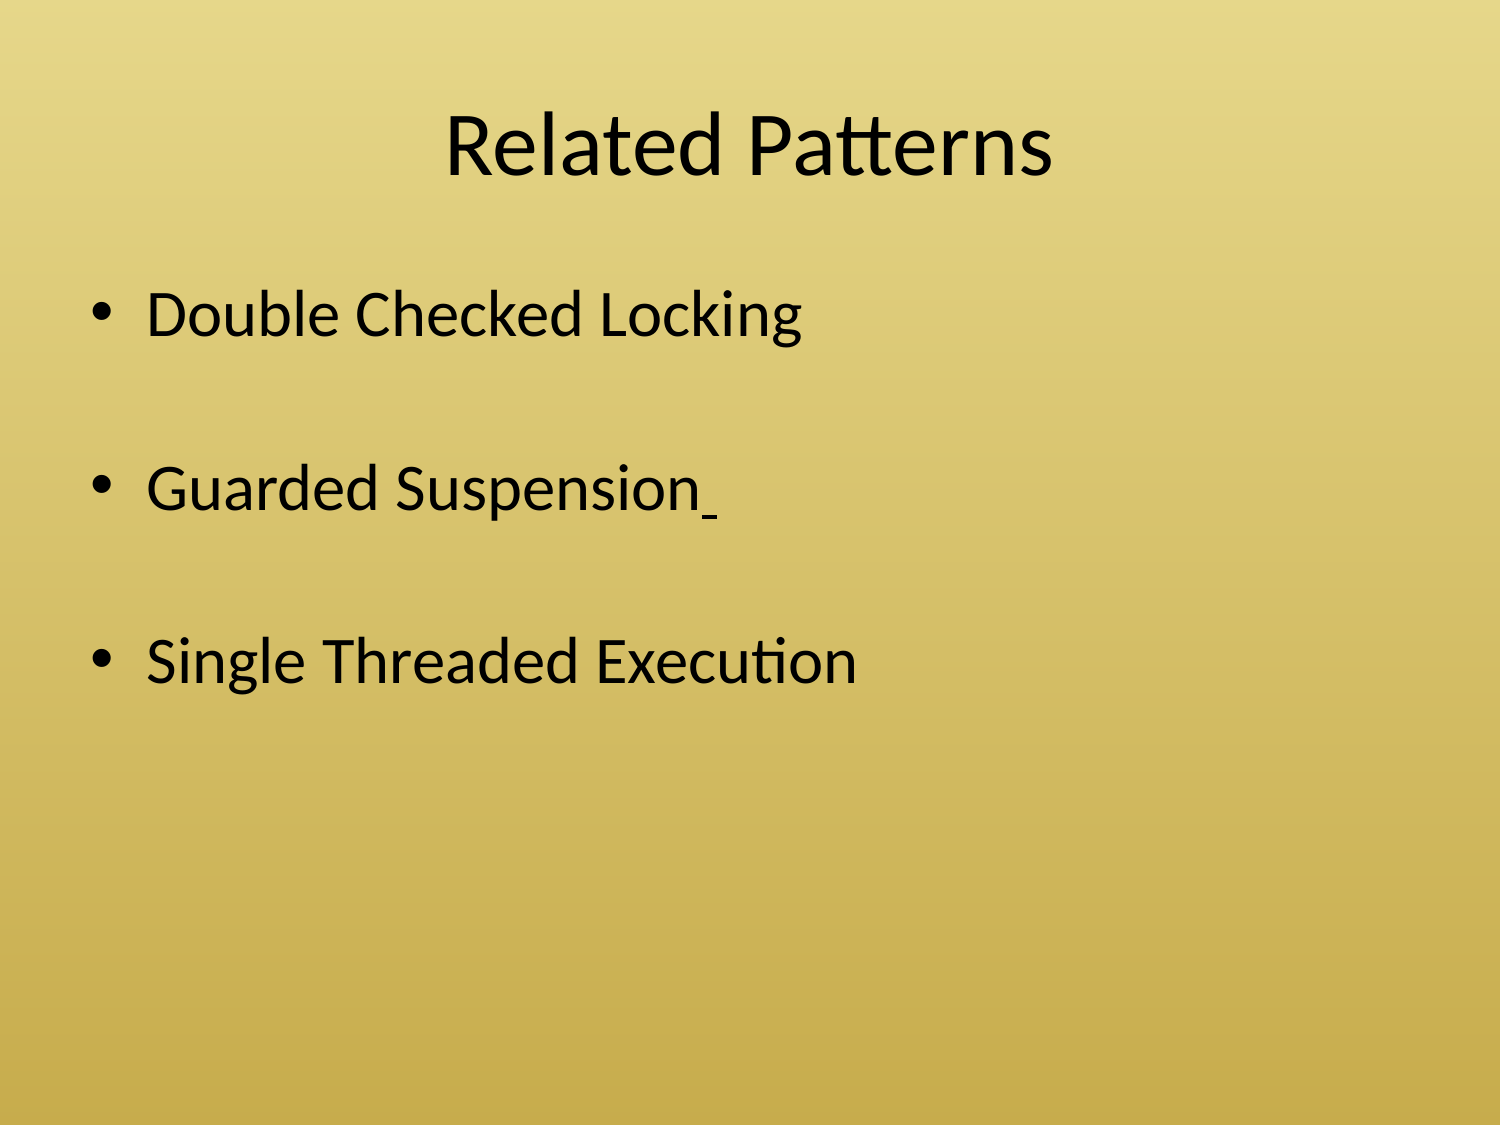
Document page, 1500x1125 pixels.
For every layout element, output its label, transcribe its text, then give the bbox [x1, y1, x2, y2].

title Related Patterns [75, 45, 1425, 233]
list Double Checked Locking Guarded Suspension Single Threaded Execution [75, 262, 1425, 1005]
